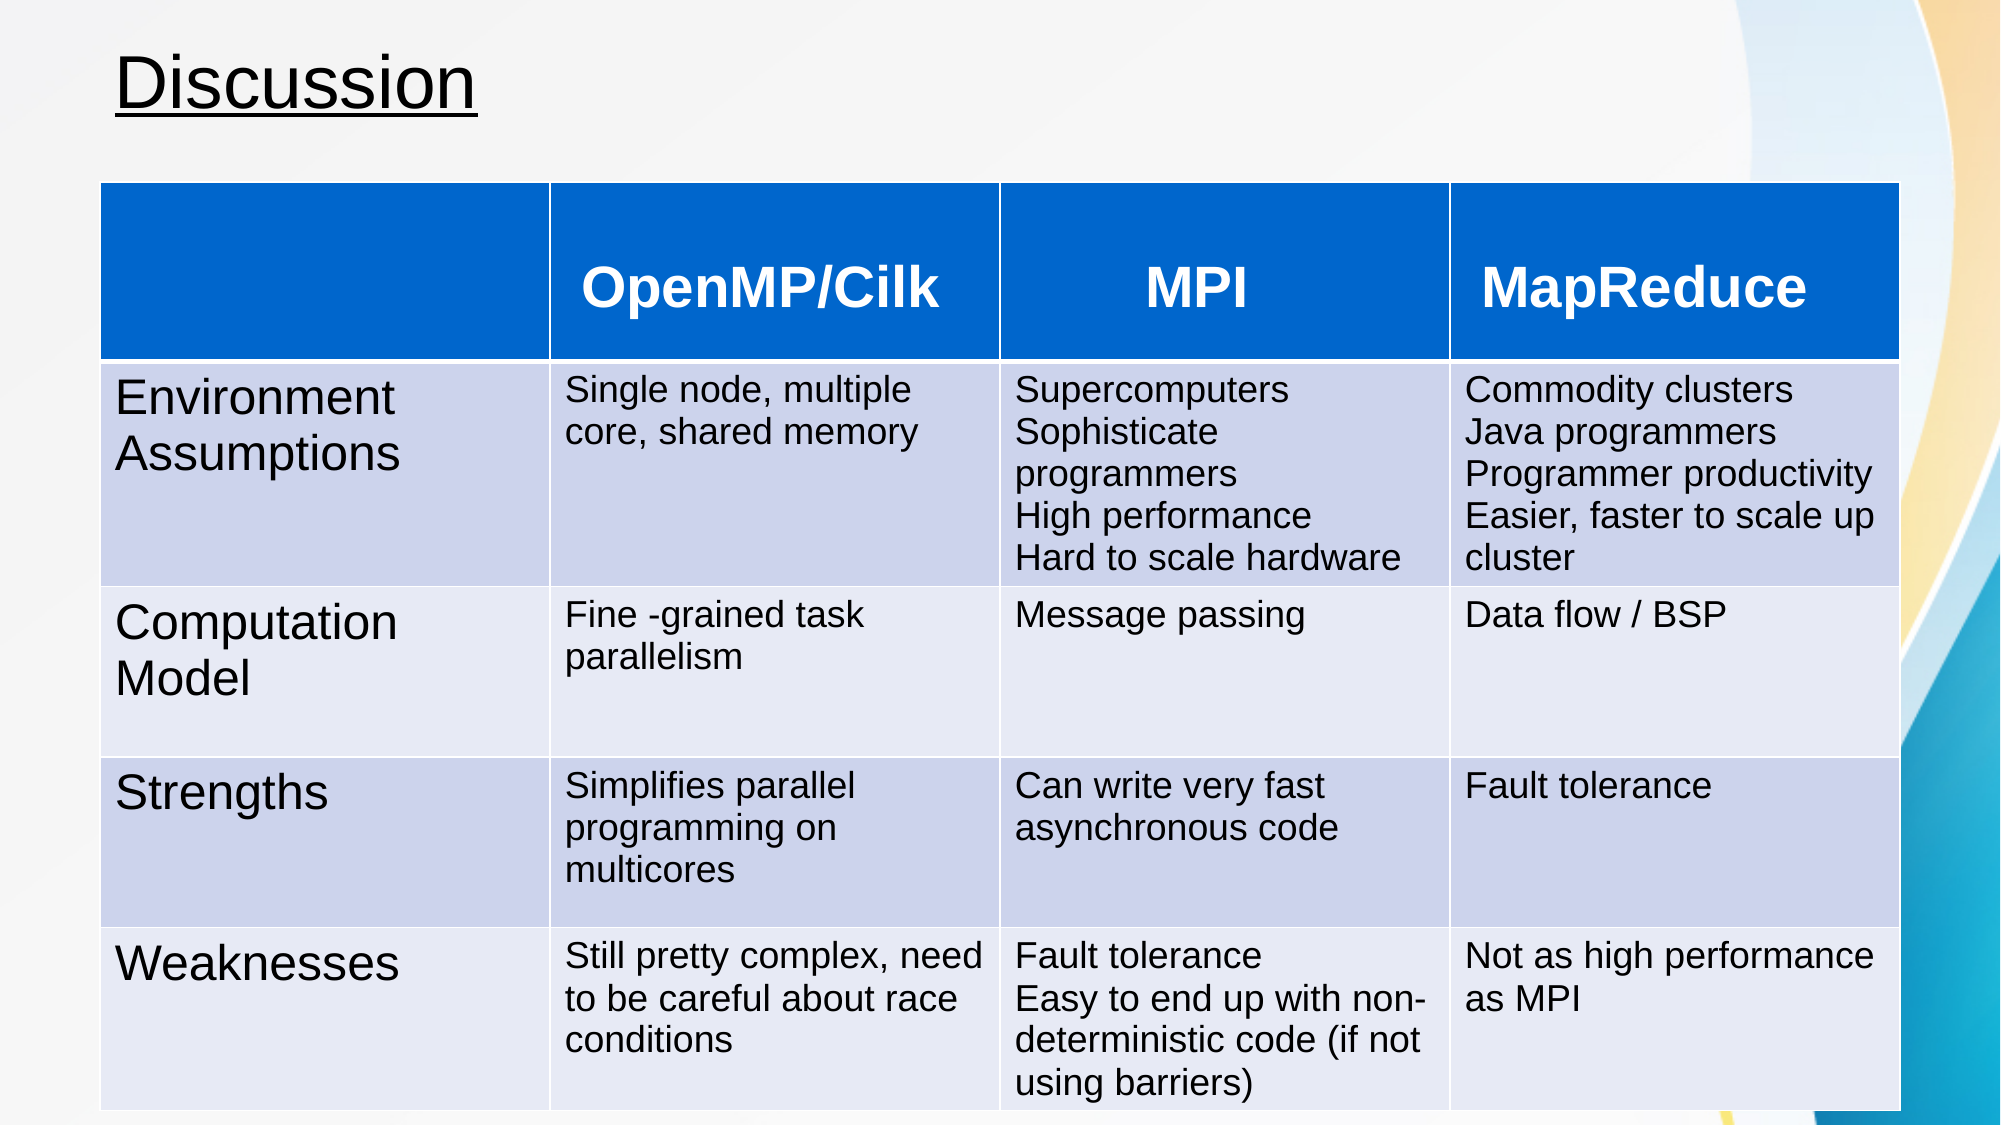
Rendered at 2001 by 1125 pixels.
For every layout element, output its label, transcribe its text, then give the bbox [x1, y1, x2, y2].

table_cell Message passing [1001, 587, 1449, 756]
table_header OpenMP/Cilk [551, 183, 999, 359]
table_cell Data flow / BSP [1451, 587, 1899, 756]
table_cell Can write very fast asynchronous code [1001, 758, 1449, 927]
table_header MapReduce [1451, 183, 1899, 359]
table_header [101, 183, 549, 359]
table_cell Not as high performance as MPI [1451, 928, 1899, 1110]
table_cell Simplifies parallel programming on multicores [551, 758, 999, 927]
table_header MPI [1001, 183, 1449, 359]
table_cell Still pretty complex, need to be careful about race conditions [551, 928, 999, 1110]
title Discussion [99, 30, 1901, 127]
table_cell Computation Model [101, 587, 549, 756]
table_cell Strengths [101, 758, 549, 927]
table_cell Fault tolerance Easy to end up with non-deterministic code (if not using barriers) [1001, 928, 1449, 1110]
table_cell Fault tolerance [1451, 758, 1899, 927]
table_cell Fine -grained task parallelism [551, 587, 999, 756]
table_cell Environment Assumptions [101, 364, 549, 586]
table_cell Supercomputers Sophisticate programmers High performance Hard to scale hardware [1001, 364, 1449, 586]
table_cell Weaknesses [101, 928, 549, 1110]
table_cell Commodity clusters Java programmers Programmer productivity Easier, faster to scale up cluster [1451, 364, 1899, 586]
picture [0, 0, 2001, 1125]
table_cell Single node, multiple core, shared memory [551, 364, 999, 586]
